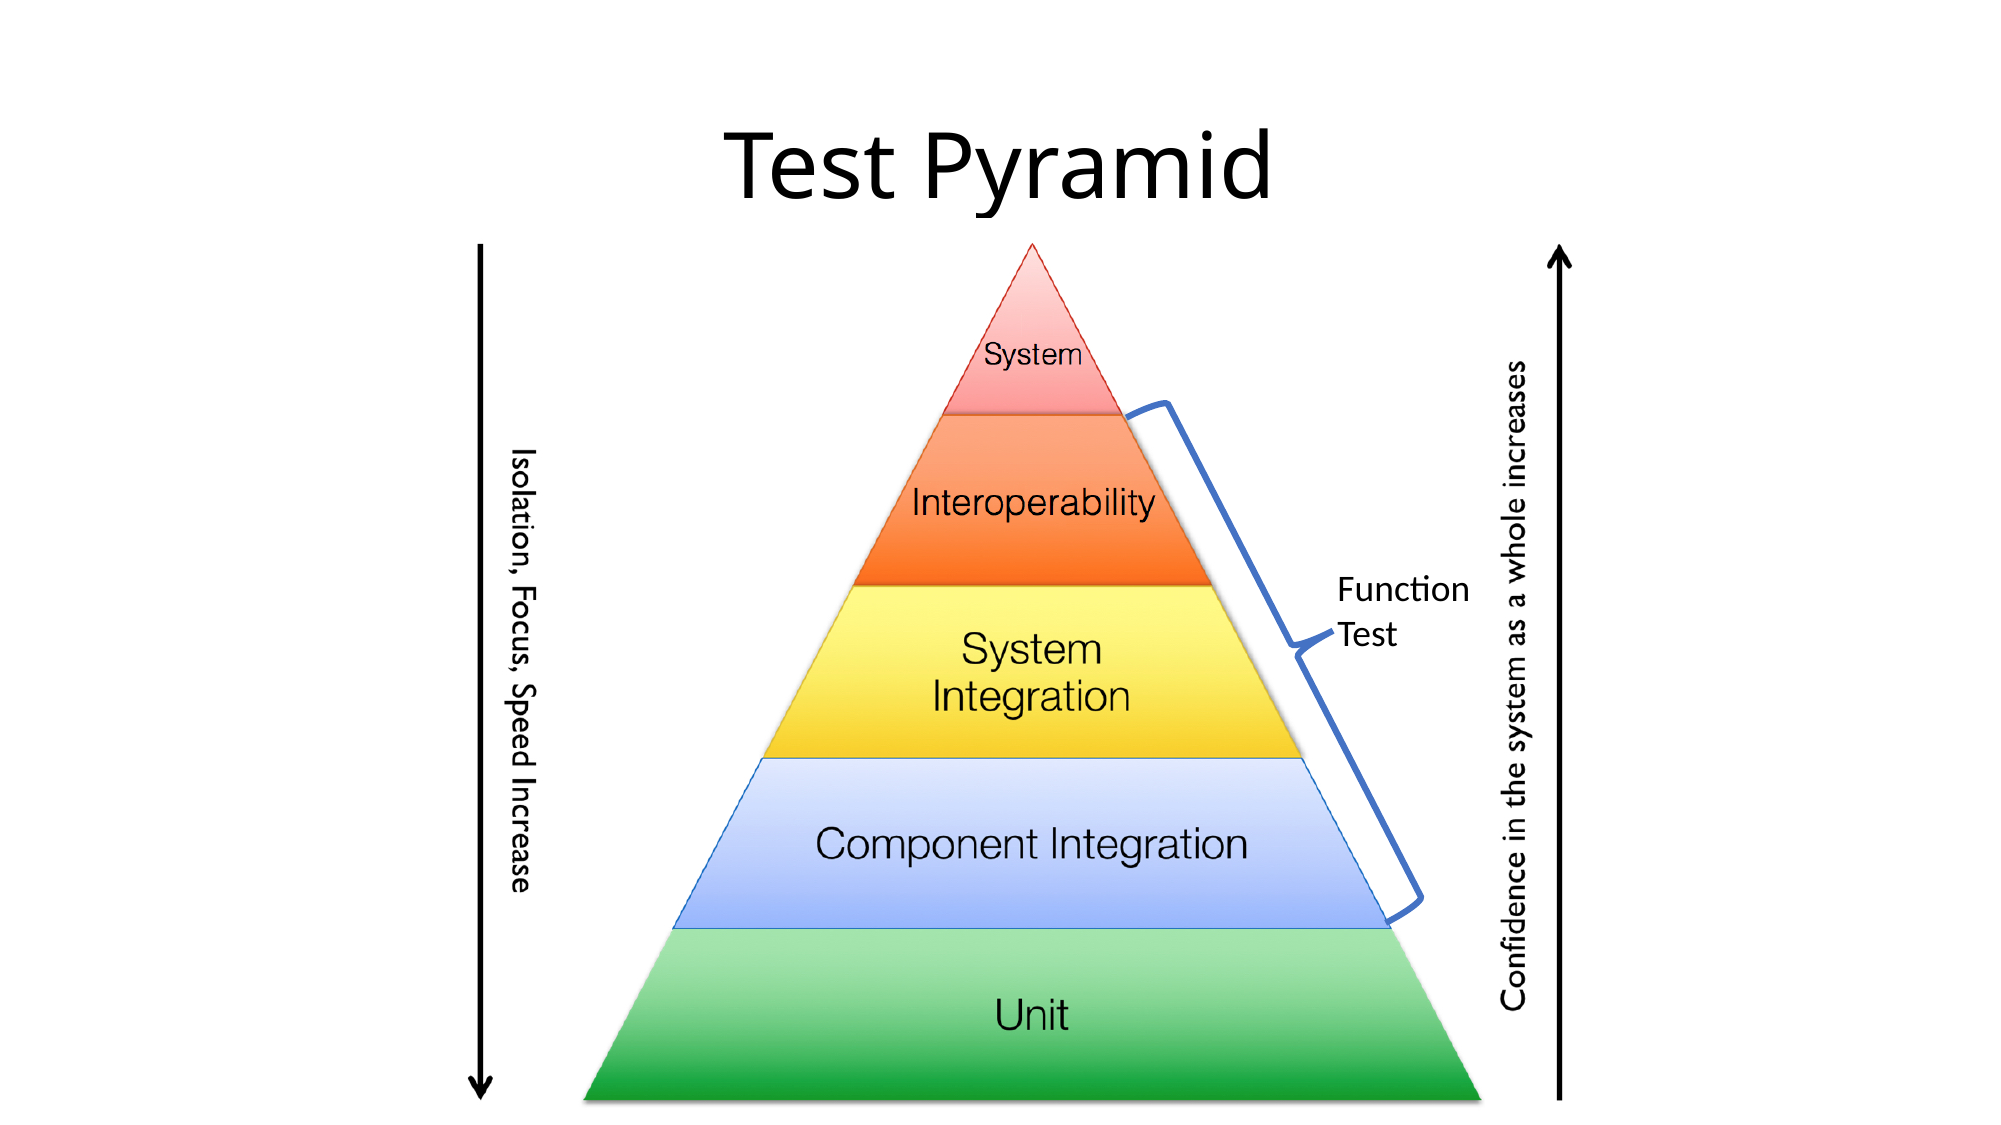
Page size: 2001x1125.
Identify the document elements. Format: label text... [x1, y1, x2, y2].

title Test Pyramid [137, 59, 1863, 278]
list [455, 218, 1584, 1125]
